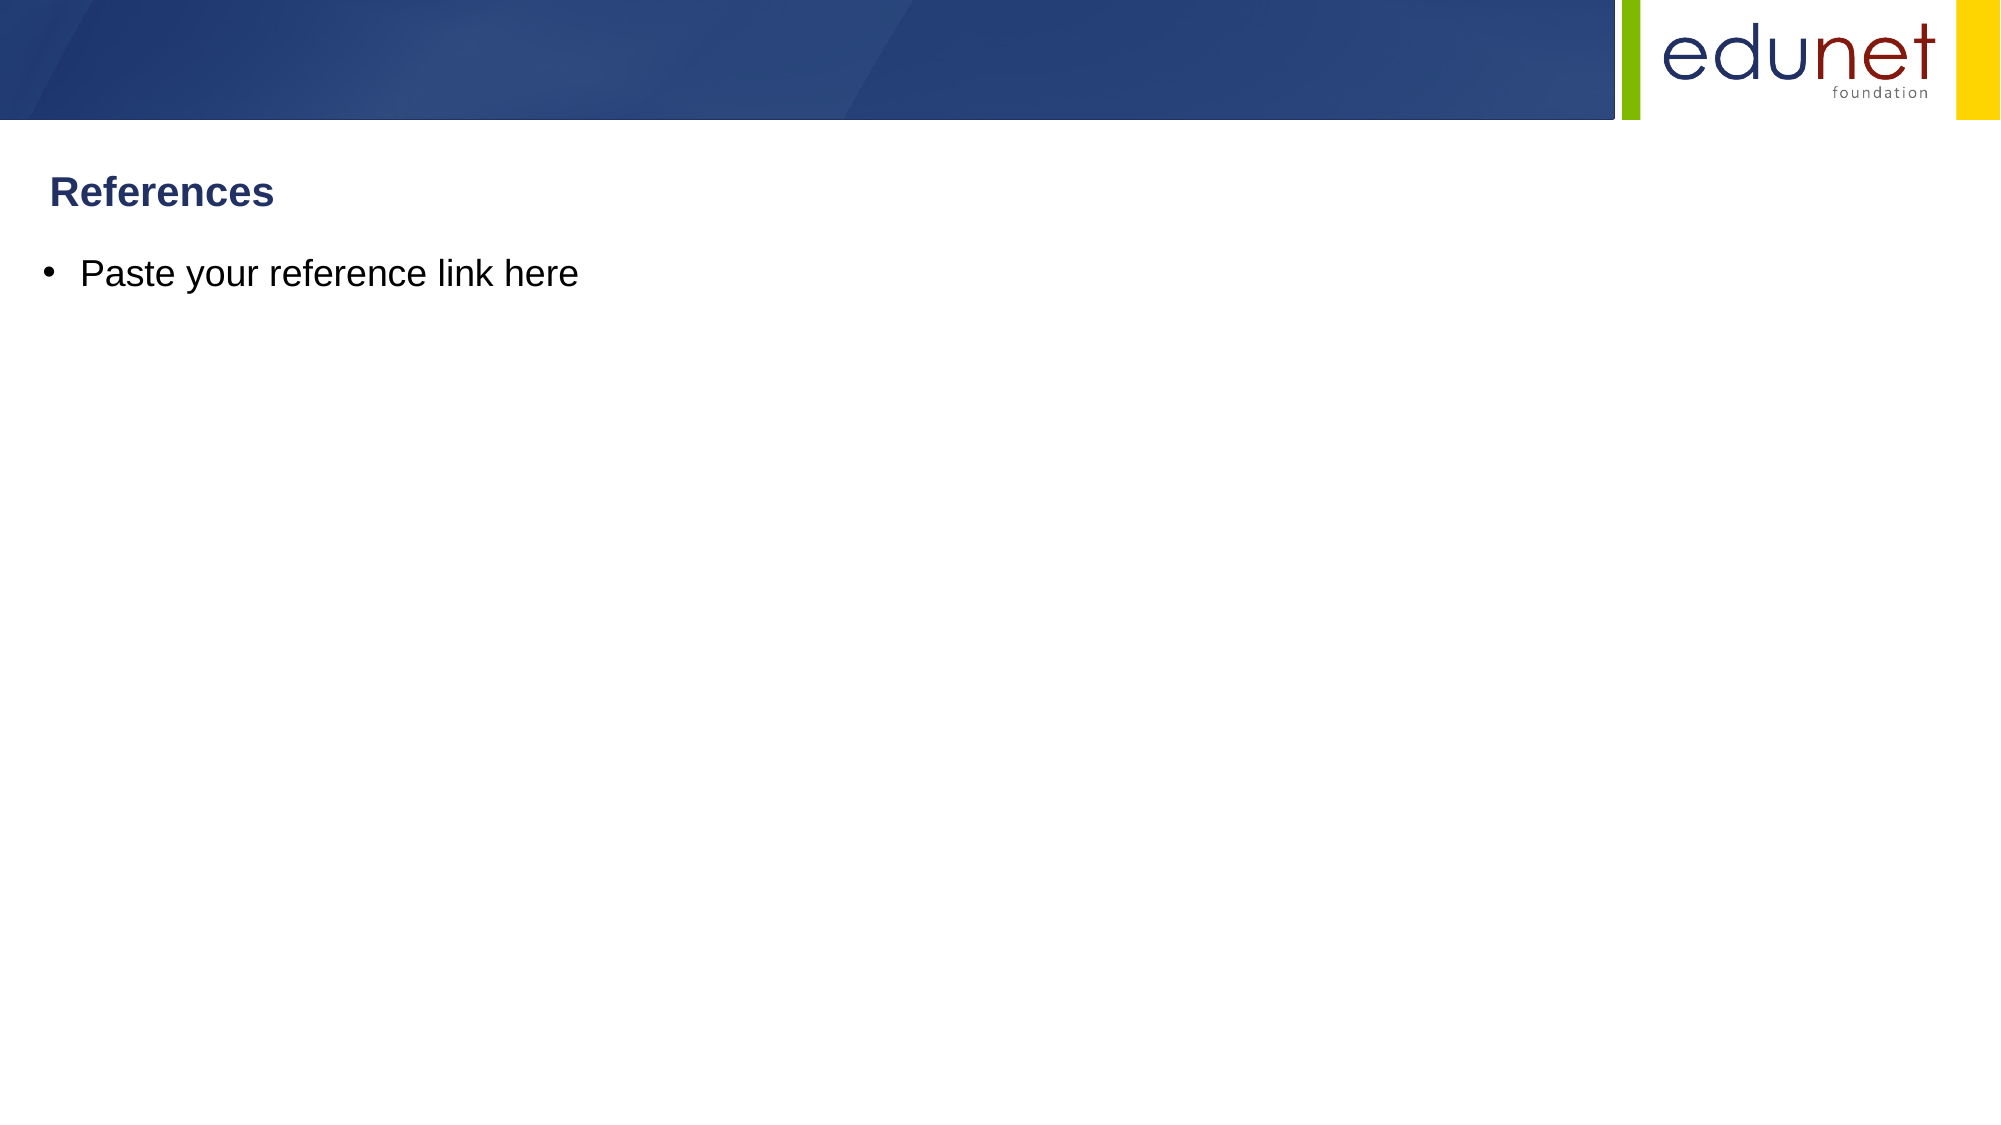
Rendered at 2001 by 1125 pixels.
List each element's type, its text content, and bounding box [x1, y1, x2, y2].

picture [1652, 12, 1948, 108]
text_box Paste your reference link here [27, 241, 1000, 302]
text_box References [34, 157, 1004, 223]
